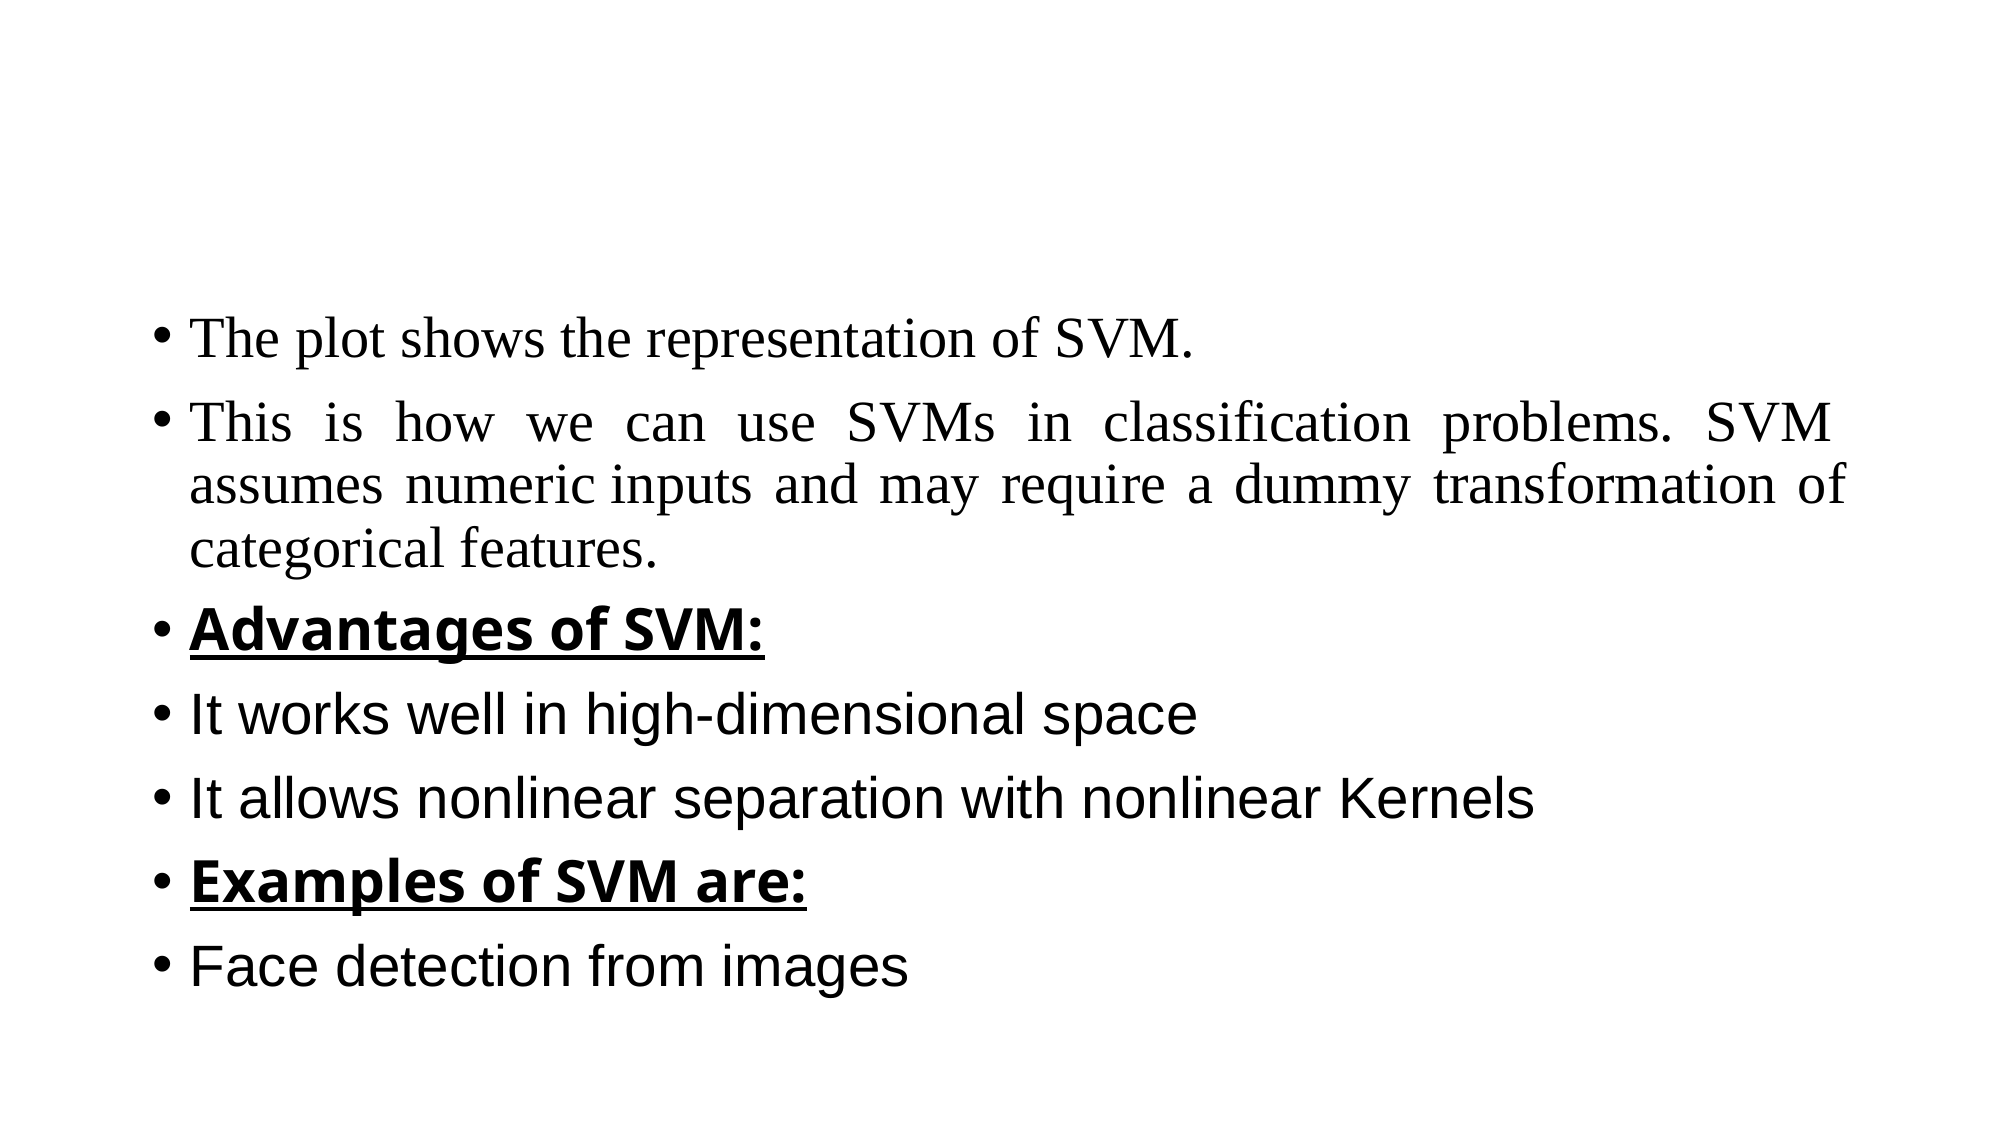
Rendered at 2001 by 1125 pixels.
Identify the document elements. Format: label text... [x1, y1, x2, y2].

list The plot shows the representation of SVM. This is how we can use SVMs in classification problems. SVM assumes numeric inputs and may require a dummy transformation of categorical features. Advantages of SVM: It works well in high-dimensional space It allows nonlinear separation with nonlinear Kernels Examples of SVM are: Face detection from images [137, 299, 1863, 1014]
